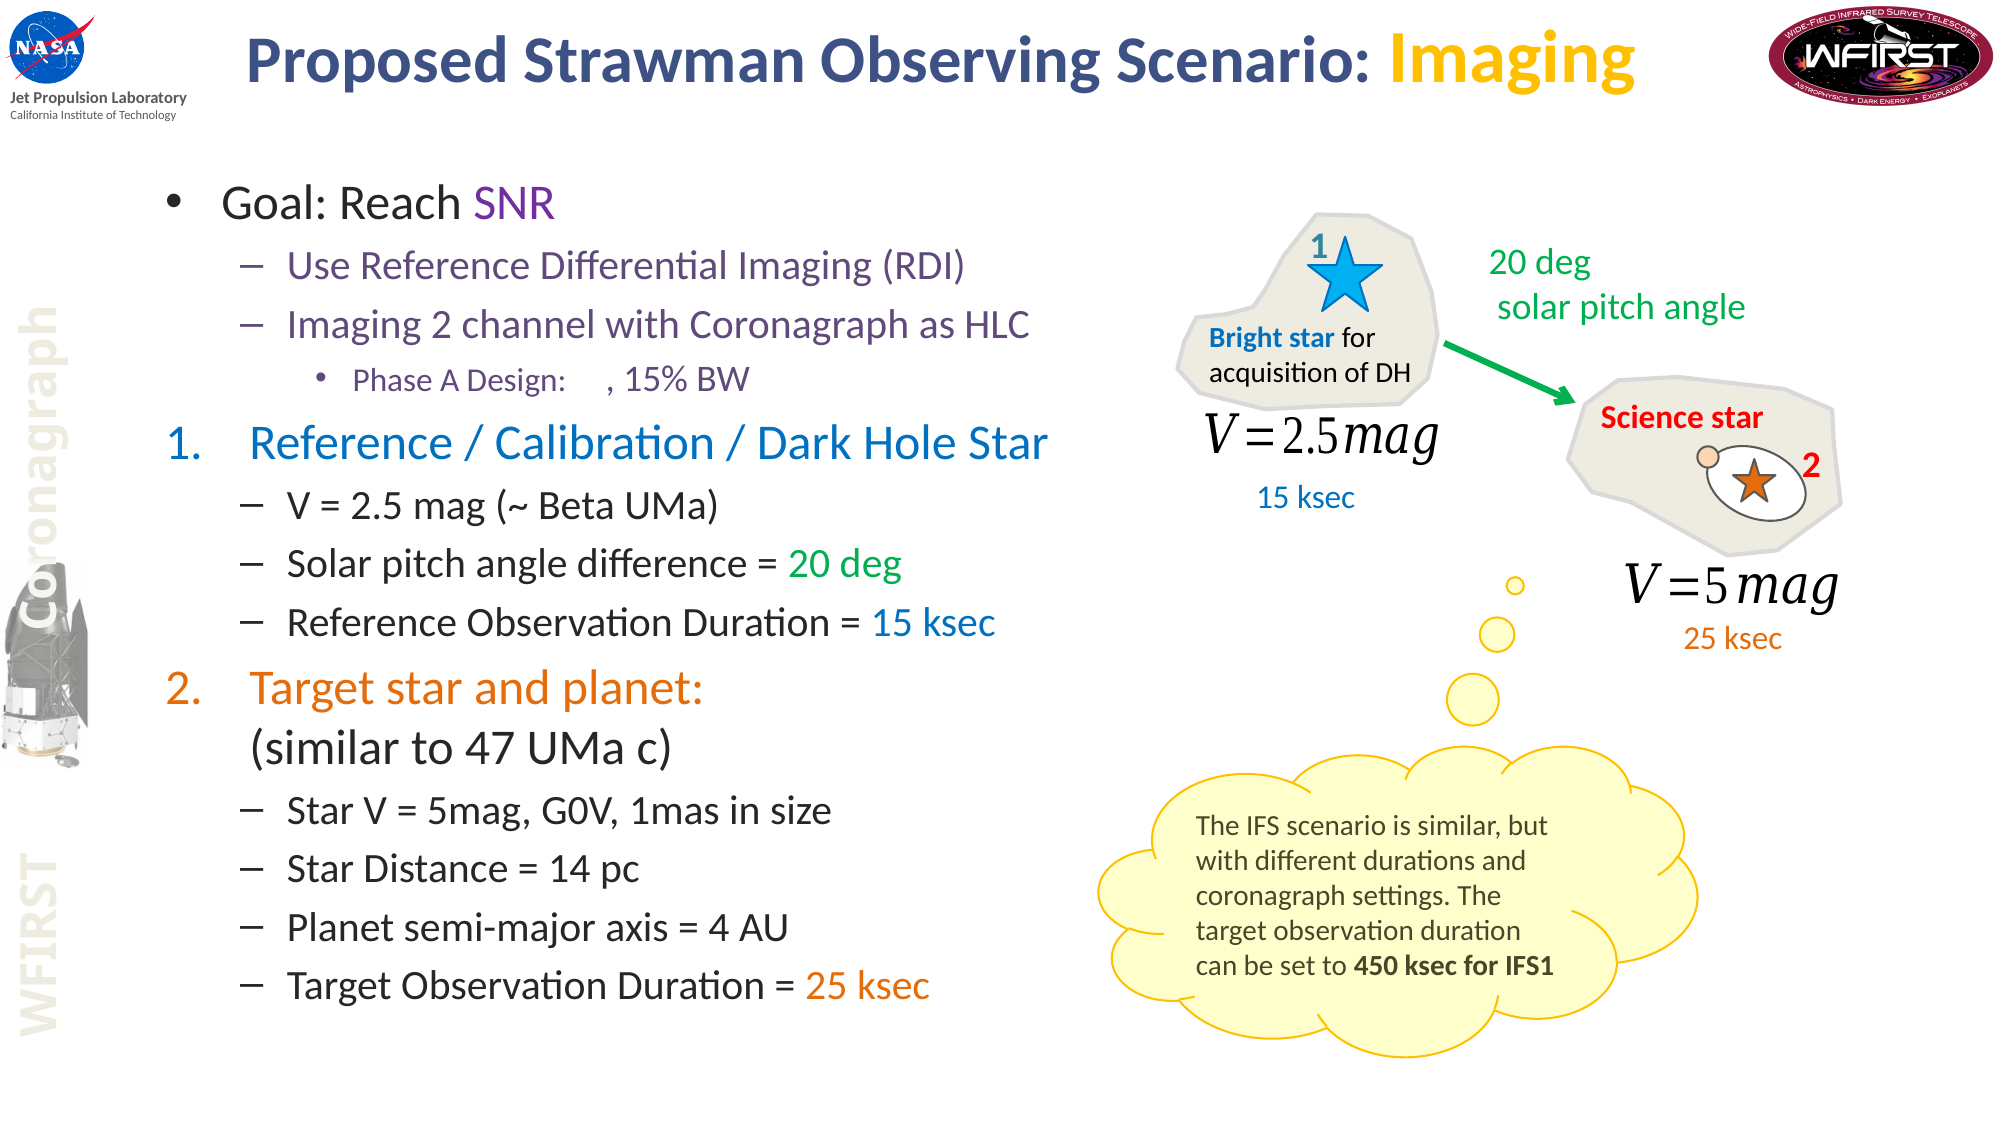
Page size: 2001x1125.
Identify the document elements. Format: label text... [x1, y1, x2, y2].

text_box The IFS scenario is similar, but with different durations and coronagraph settings. The target observation duration can be set to 450 ksec for IFS1 [1096, 744, 1700, 1060]
picture [1767, 5, 1994, 107]
picture [0, 5, 102, 89]
text_box The IFS scenario is similar, but with different durations and coronagraph settings. The target observation duration can be set to 450 ksec for IFS1 [1444, 671, 1501, 728]
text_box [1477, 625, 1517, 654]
title Proposed Strawman Observing Scenario: Imaging [135, 8, 1765, 97]
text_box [1177, 213, 1866, 617]
text_box 25 ksec [1683, 625, 1783, 664]
